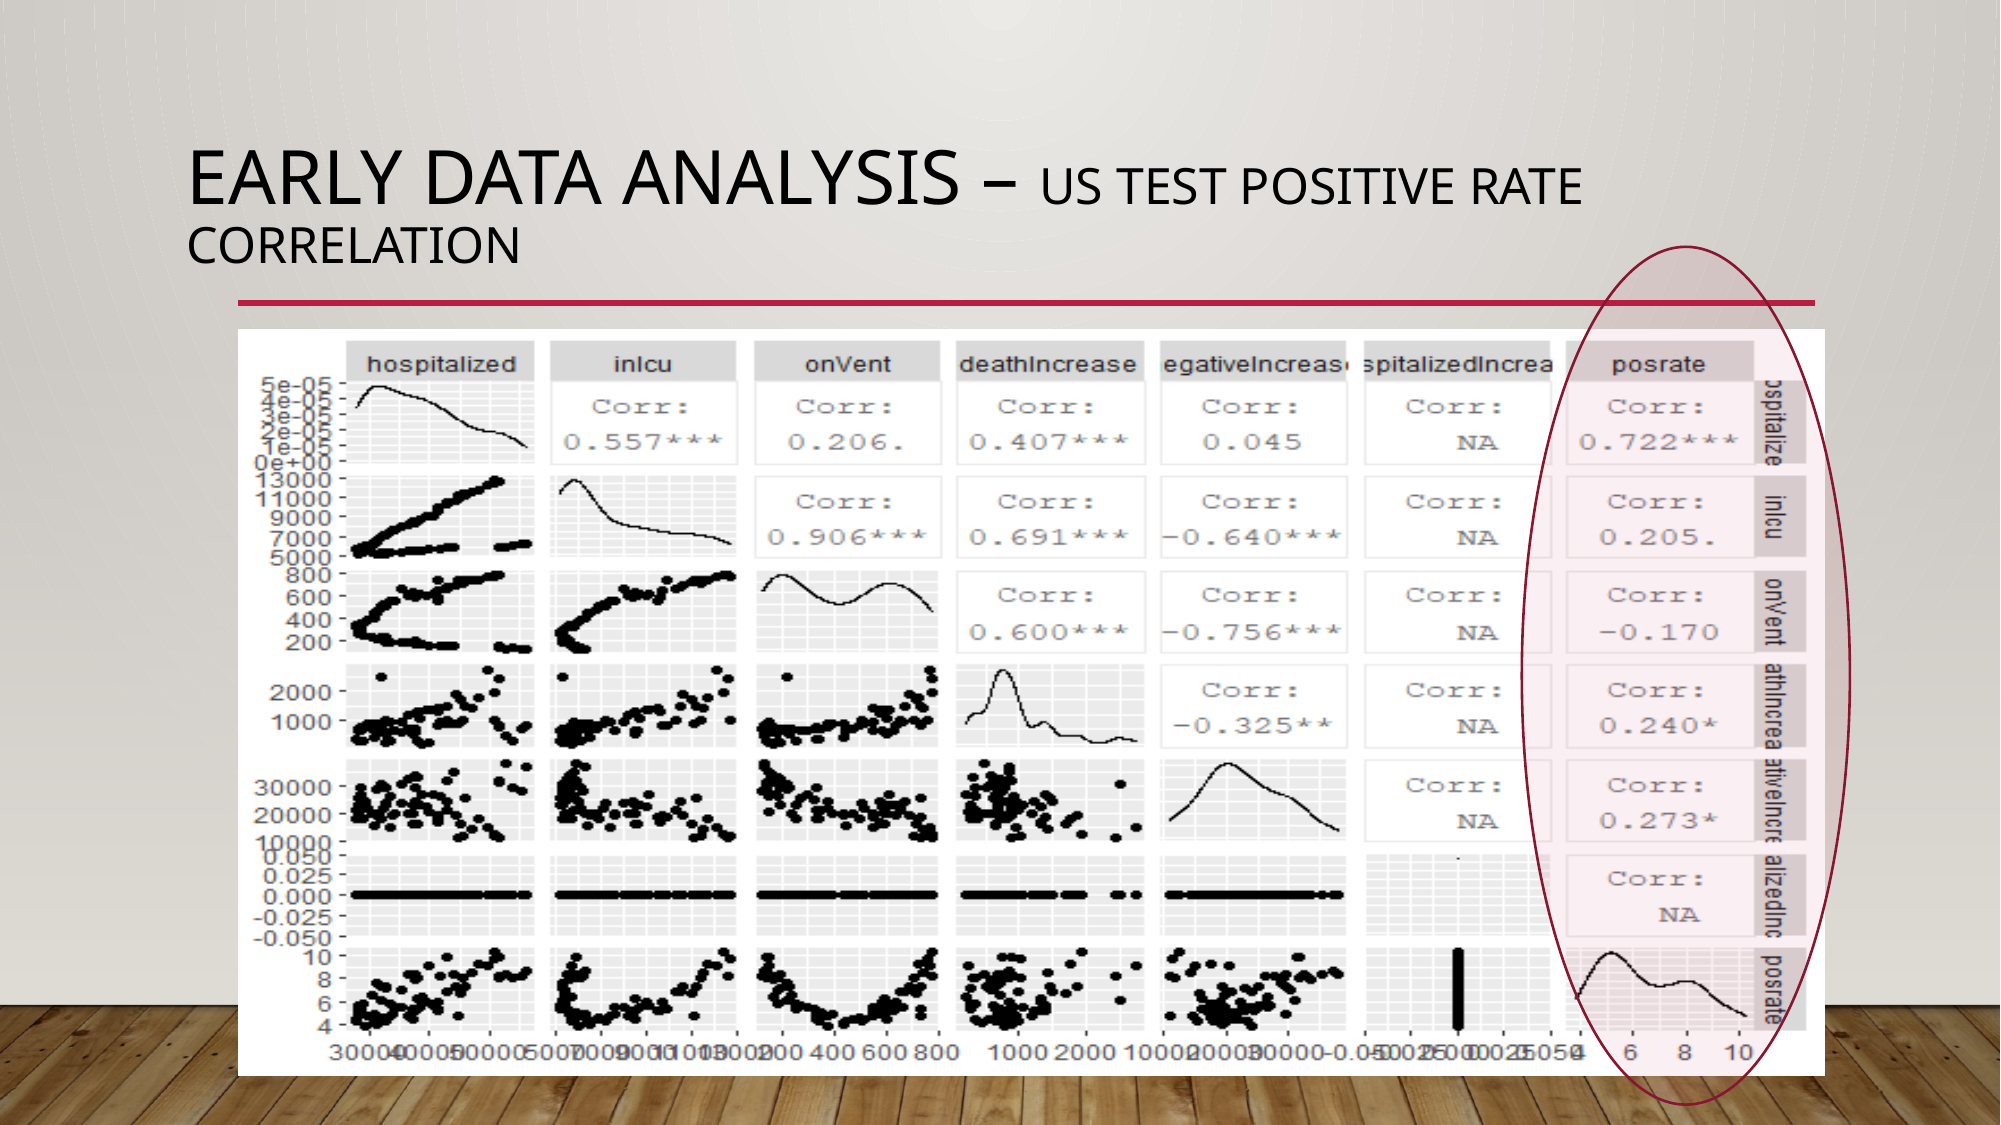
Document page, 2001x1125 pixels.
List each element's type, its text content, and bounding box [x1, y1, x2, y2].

text_box [1826, 447, 1852, 905]
picture [0, 328, 2000, 1125]
text_box [1625, 1076, 1747, 1106]
text_box [1588, 245, 1784, 328]
title Early Data analysis – US Test positive rate correlation [171, 131, 1902, 305]
